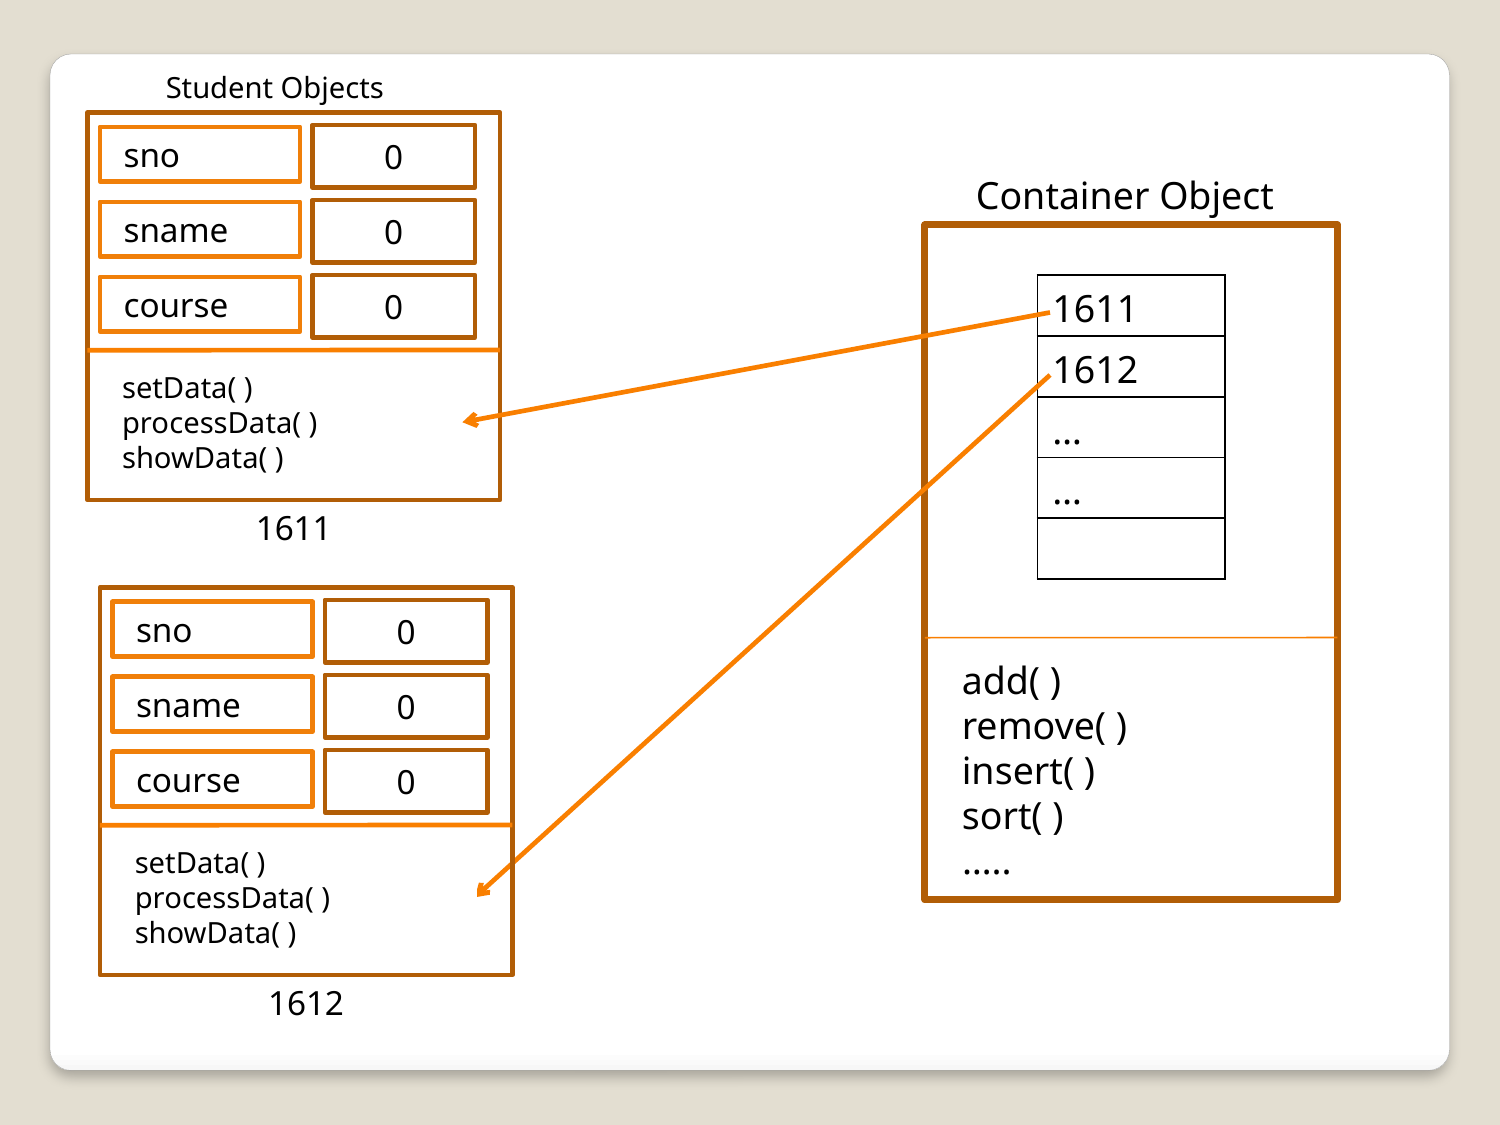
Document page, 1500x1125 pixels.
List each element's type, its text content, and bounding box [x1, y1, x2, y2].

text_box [462, 312, 1051, 424]
text_box Container Object [912, 164, 1338, 225]
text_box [924, 224, 1338, 901]
text_box 1611 [87, 513, 467, 555]
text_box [87, 112, 501, 501]
text_box Student Objects [62, 61, 488, 112]
text_box 1612 [99, 988, 513, 1030]
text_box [474, 374, 1051, 899]
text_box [99, 587, 513, 976]
